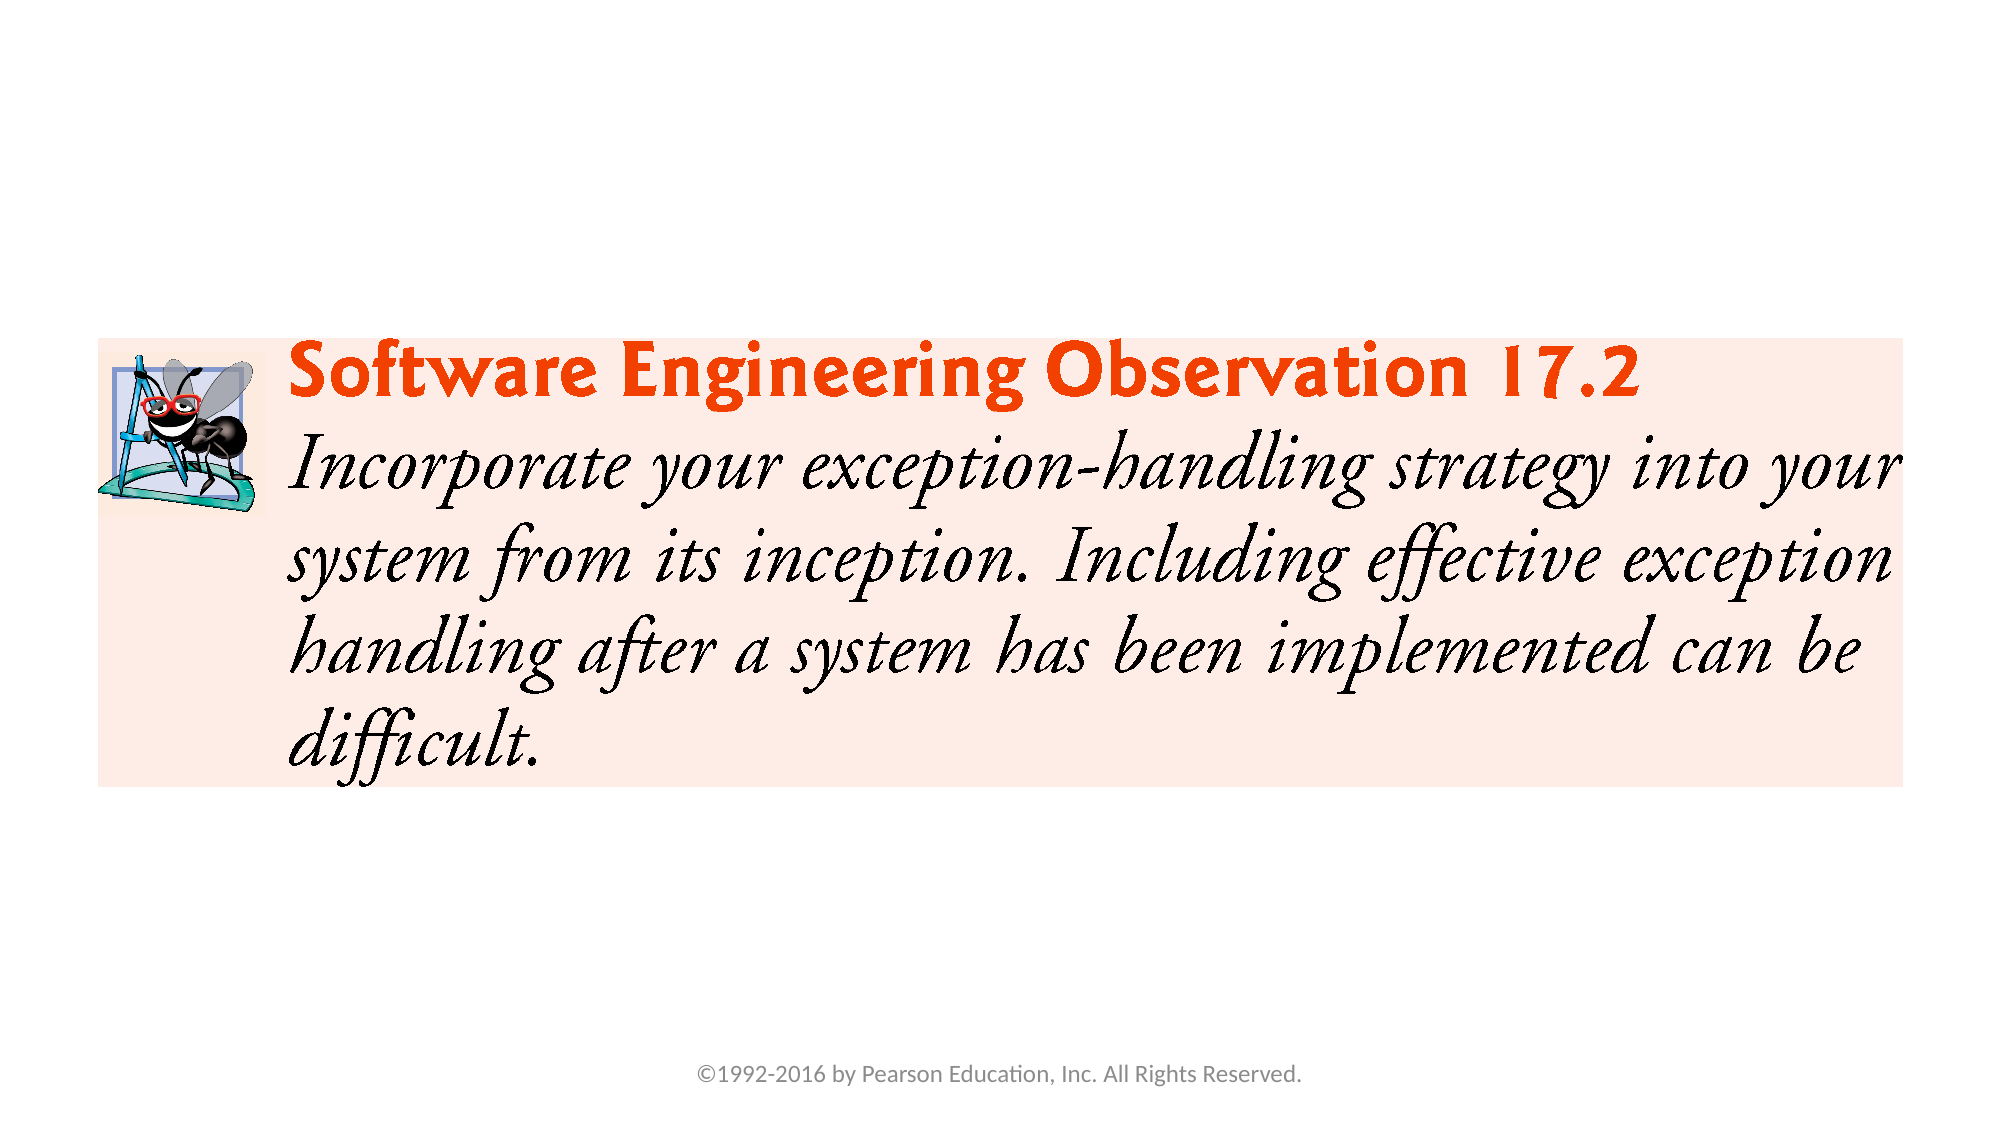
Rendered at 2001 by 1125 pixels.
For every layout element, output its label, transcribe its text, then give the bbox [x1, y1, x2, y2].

picture [0, 240, 2000, 884]
footer ©1992-2016 by Pearson Education, Inc. All Rights Reserved. [662, 1042, 1338, 1103]
